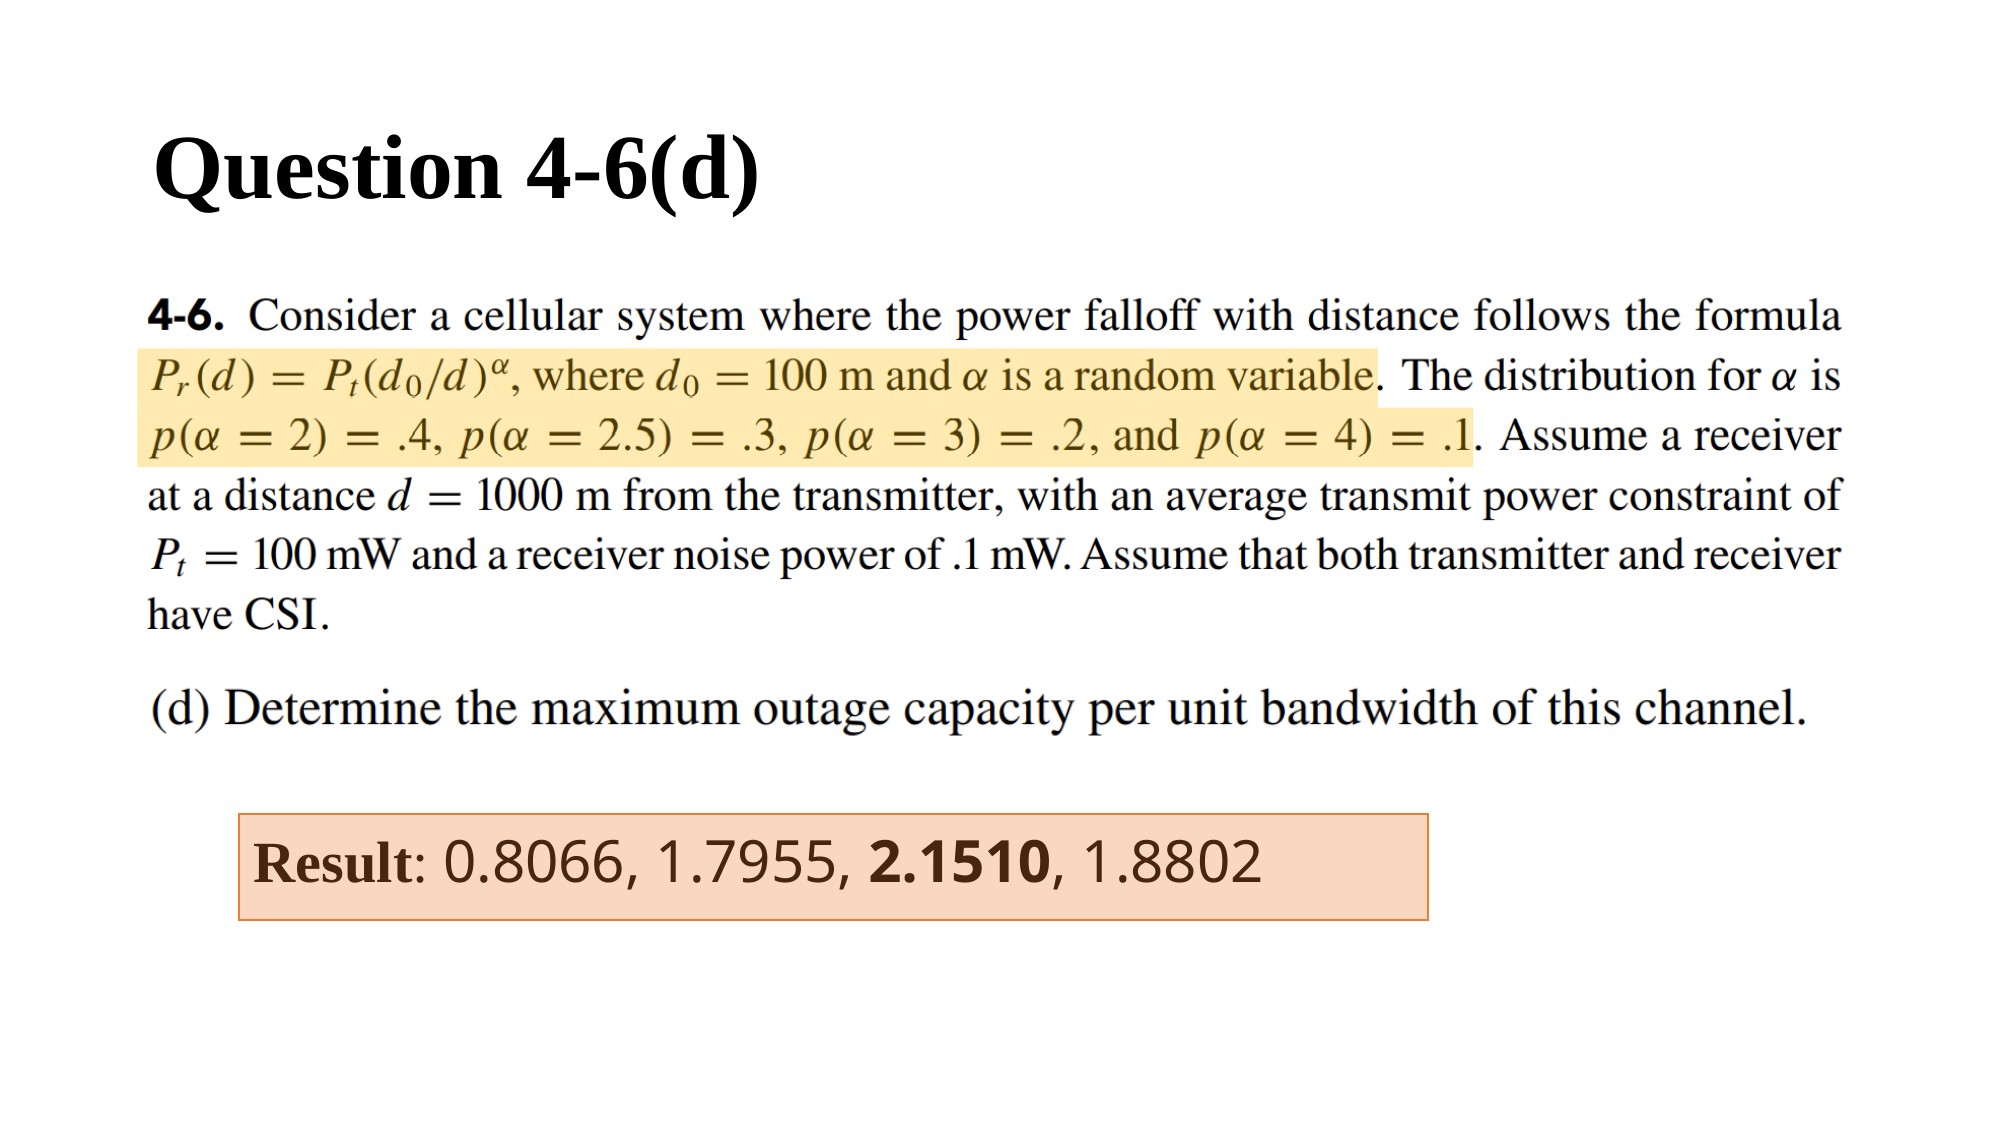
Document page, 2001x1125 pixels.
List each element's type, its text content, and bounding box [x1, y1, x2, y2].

text_box [238, 813, 1429, 921]
title Question 4-6(d) [137, 59, 1863, 277]
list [137, 277, 1863, 630]
picture [148, 674, 1822, 747]
